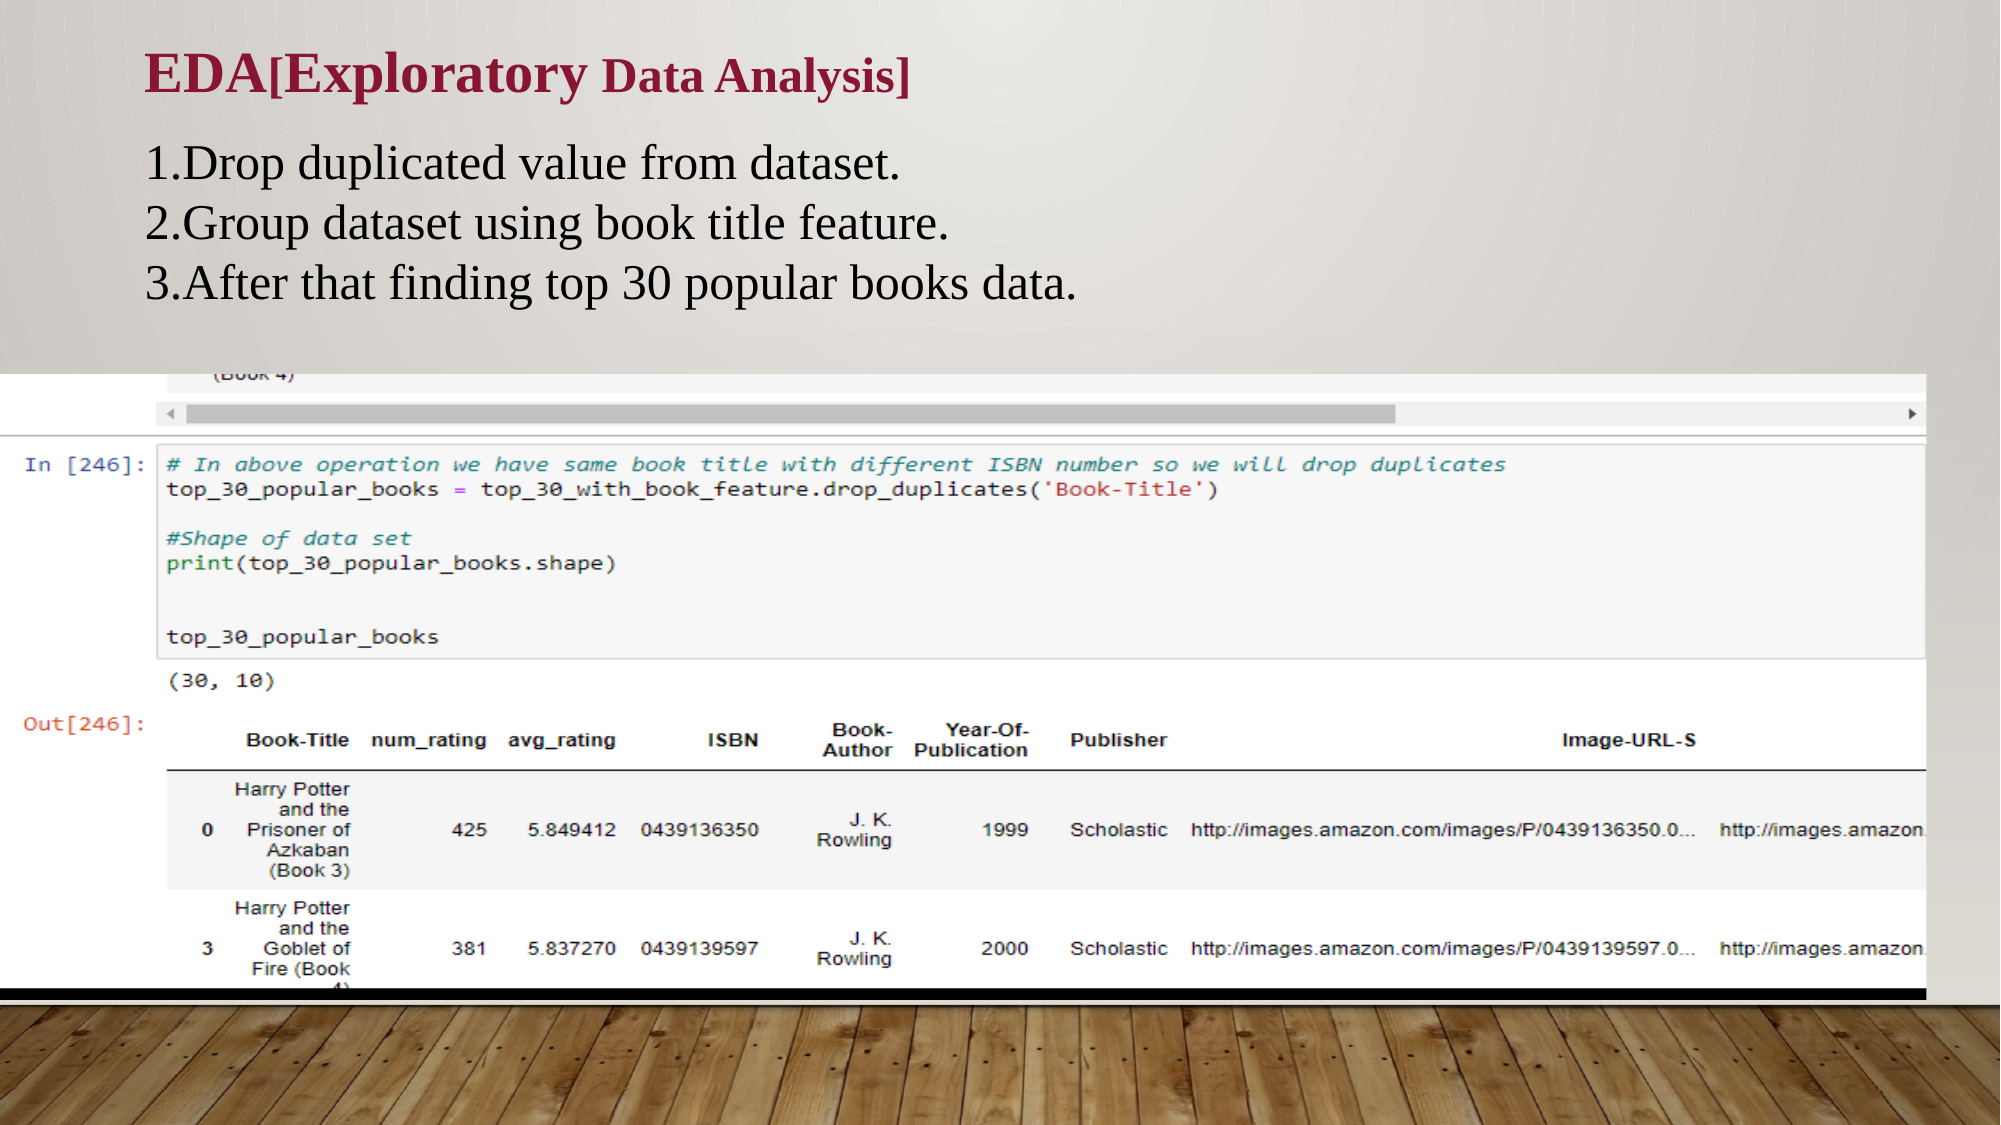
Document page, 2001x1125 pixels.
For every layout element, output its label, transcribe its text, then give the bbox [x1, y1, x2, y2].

text_box EDA[Exploratory Data Analysis] [130, 26, 971, 112]
picture [0, 1005, 2000, 1125]
picture [0, 374, 1927, 1001]
text_box 1.Drop duplicated value from dataset. 2.Group dataset using book title feature. 3.After that finding top 30 popular books data. [130, 122, 2000, 423]
